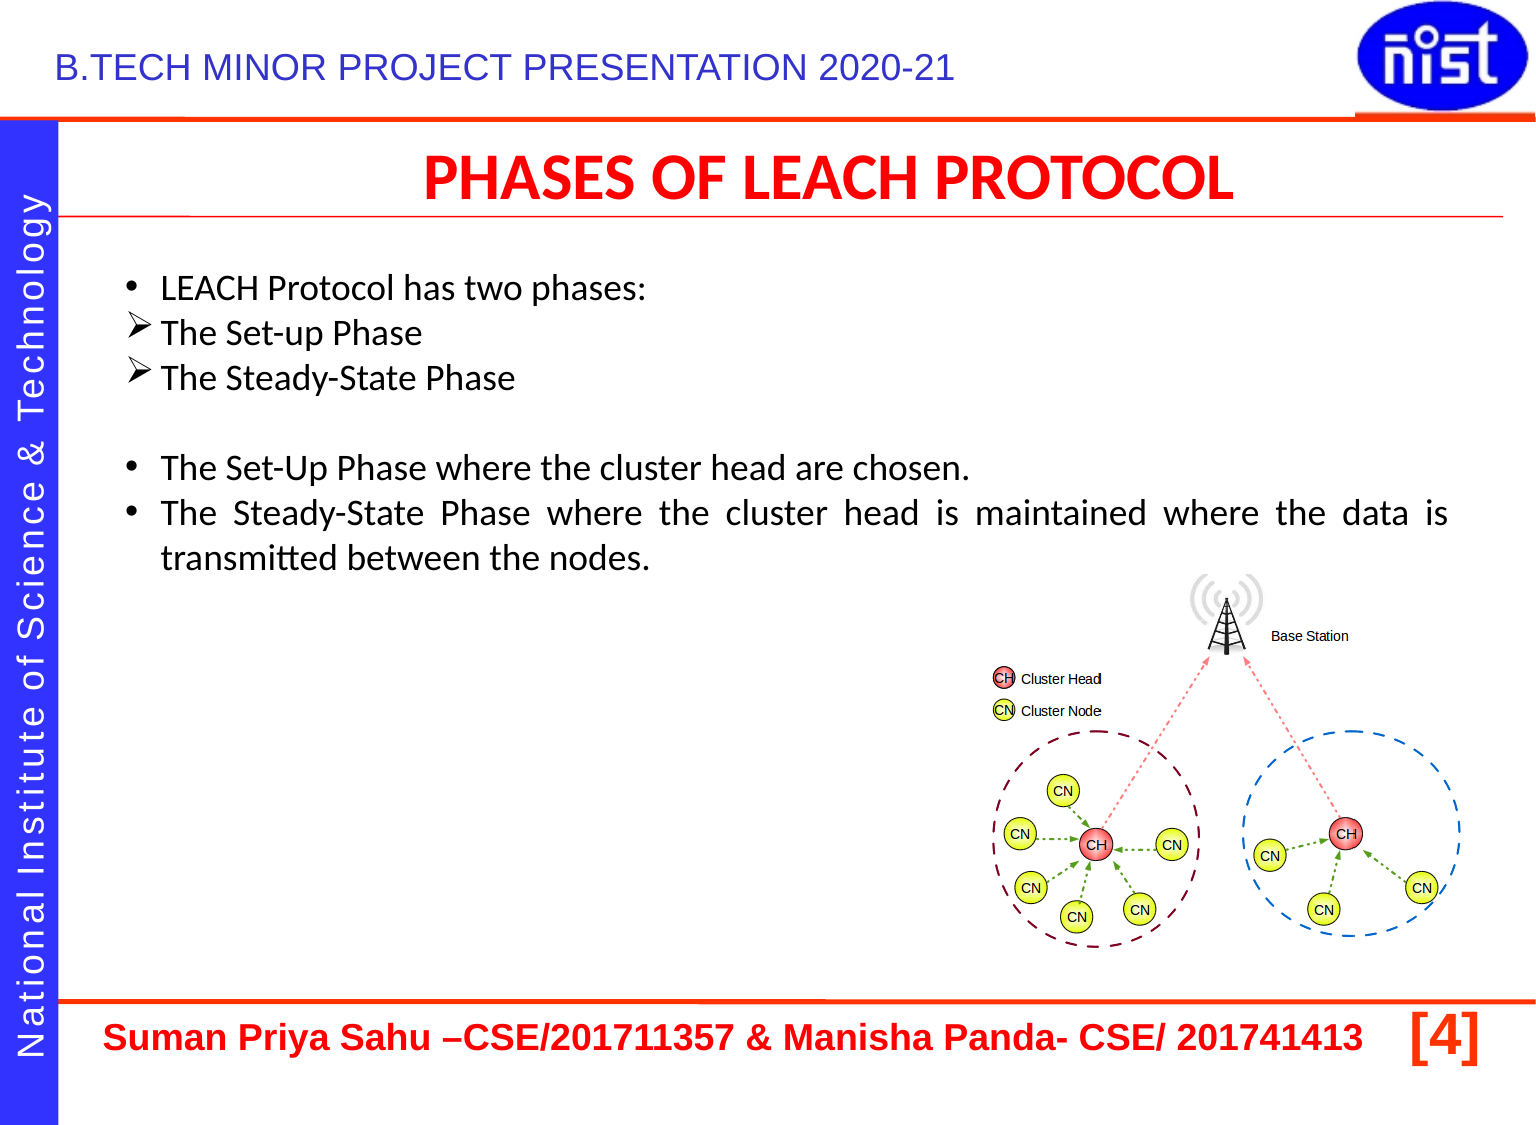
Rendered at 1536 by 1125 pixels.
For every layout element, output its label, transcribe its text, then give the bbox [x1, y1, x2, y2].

text_box Suman Priya Sahu –CSE/201711357 & Manisha Panda- CSE/ 201741413 [102, 1023, 1408, 1066]
text_box B.TECH MINOR PROJECT PRESENTATION 2020-21 [54, 52, 980, 95]
text_box PHASES OF LEACH PROTOCOL [408, 125, 1251, 221]
picture [973, 574, 1482, 958]
text_box [4] [1409, 1011, 1494, 1074]
text_box National Institute of Science & Technology [0, 120, 59, 1125]
picture [1355, 0, 1535, 117]
text_box LEACH Protocol has two phases: The Set-up Phase The Steady-State Phase The Set-Up Phase where the cluster head are chosen. The Steady-State Phase where the cluster head is maintained where the data is transmitted between the nodes. [70, 255, 1465, 586]
